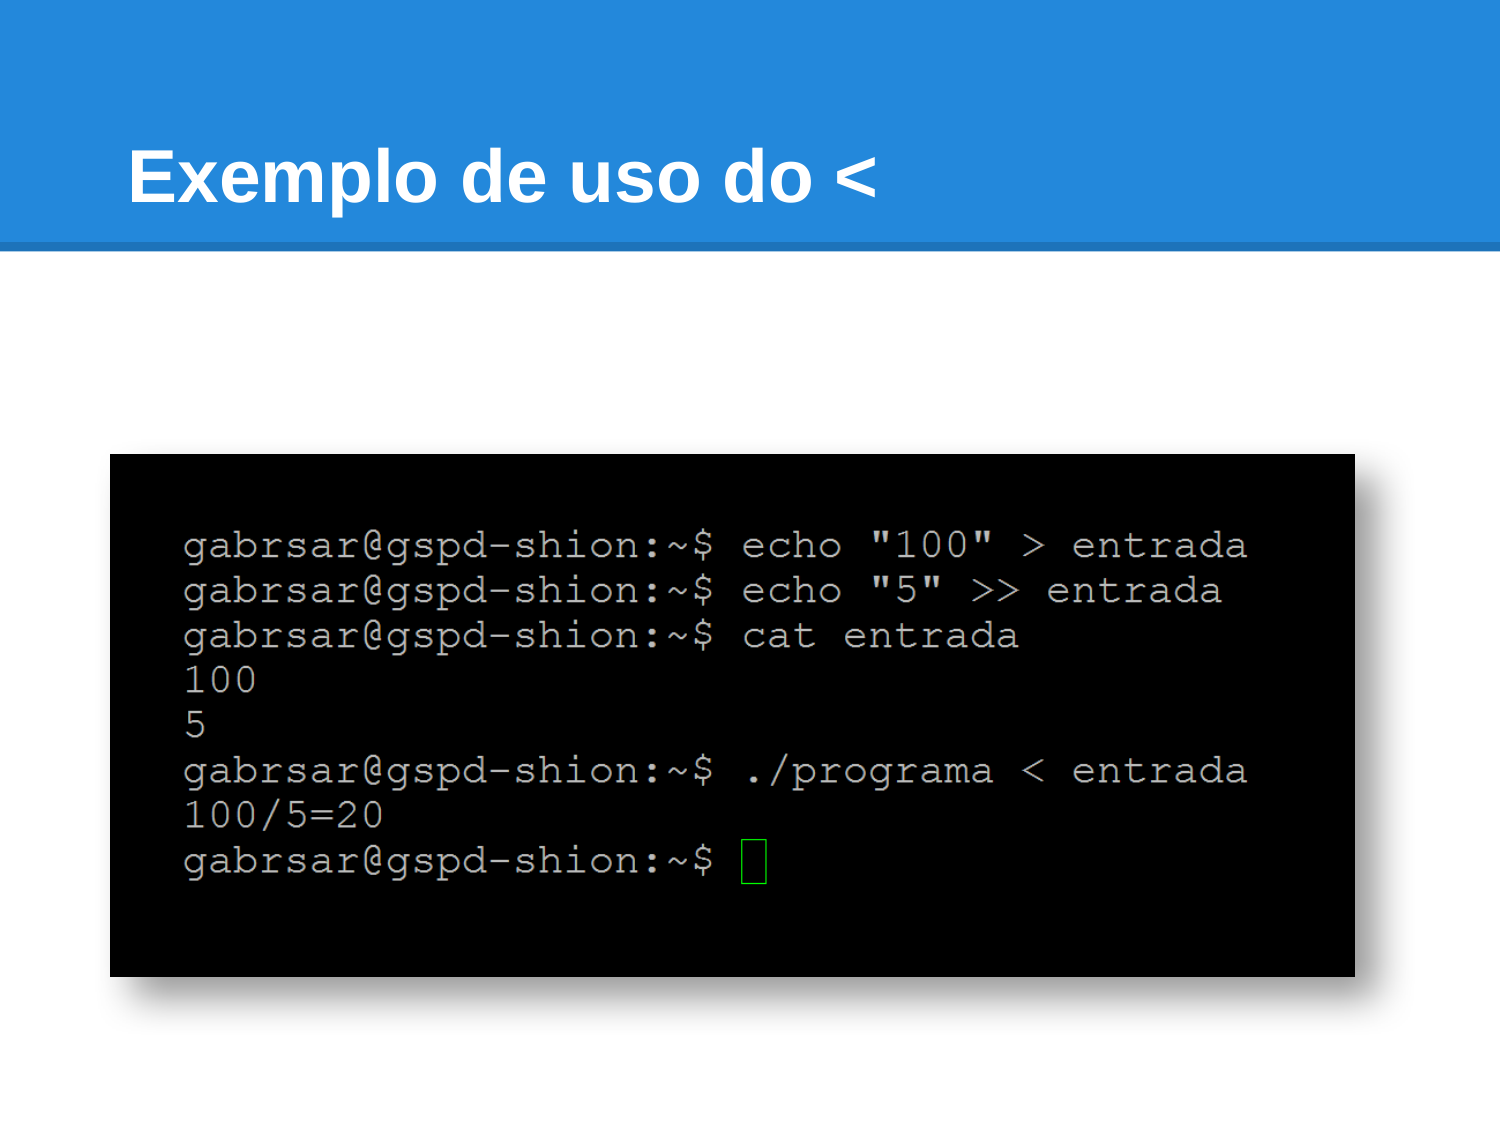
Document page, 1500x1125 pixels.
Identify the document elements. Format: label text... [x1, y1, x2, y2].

title Exemplo de uso do < [75, 45, 1425, 233]
picture [182, 526, 1283, 905]
